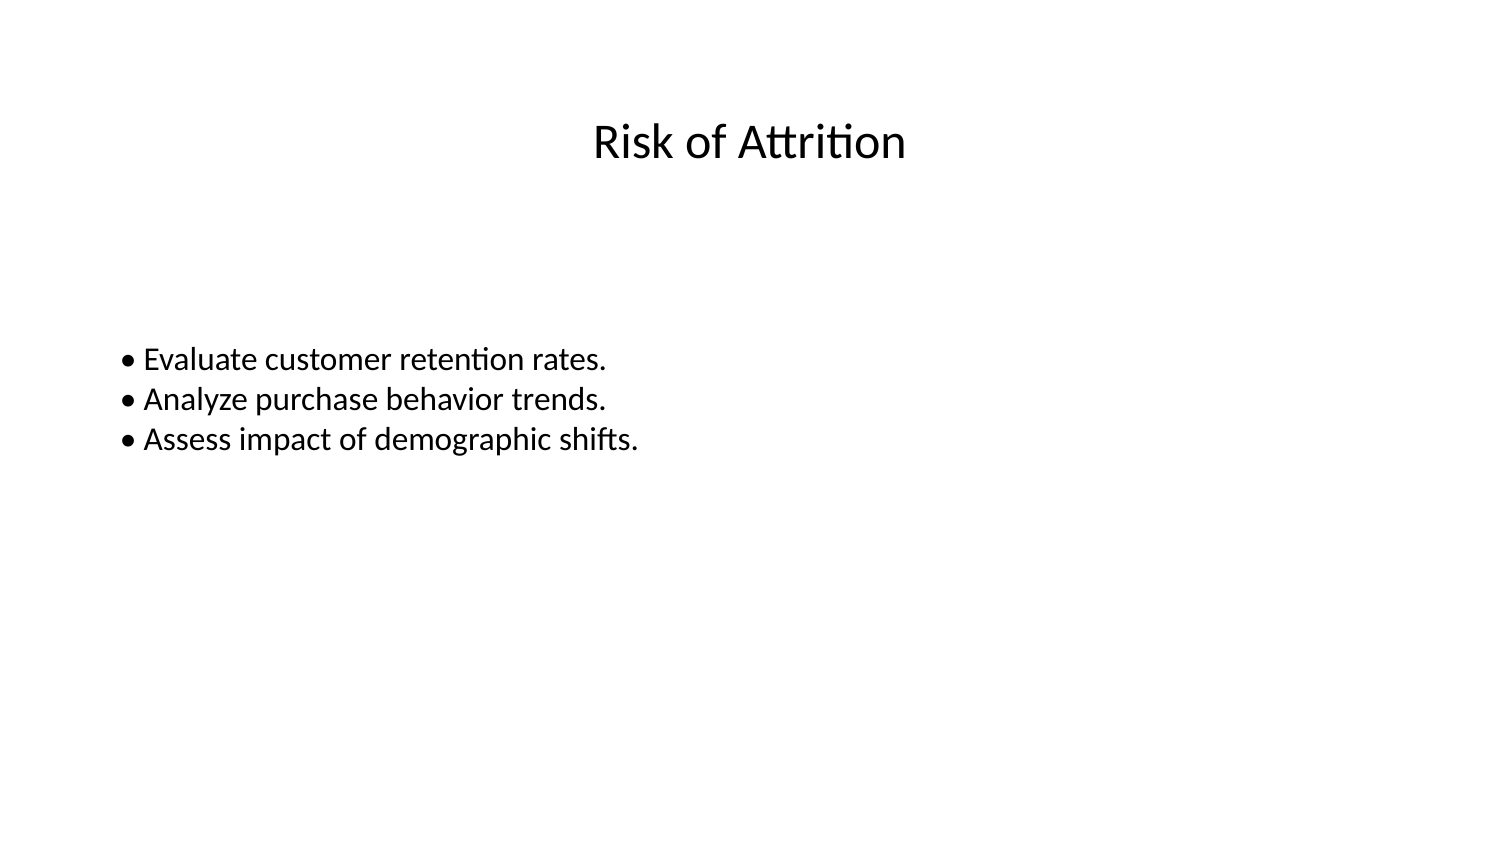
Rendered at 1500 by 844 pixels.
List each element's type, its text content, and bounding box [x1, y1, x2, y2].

text_box • Evaluate customer retention rates. • Analyze purchase behavior trends. • Assess impact of demographic shifts. [104, 329, 720, 465]
title Risk of Attrition [75, 45, 1425, 233]
